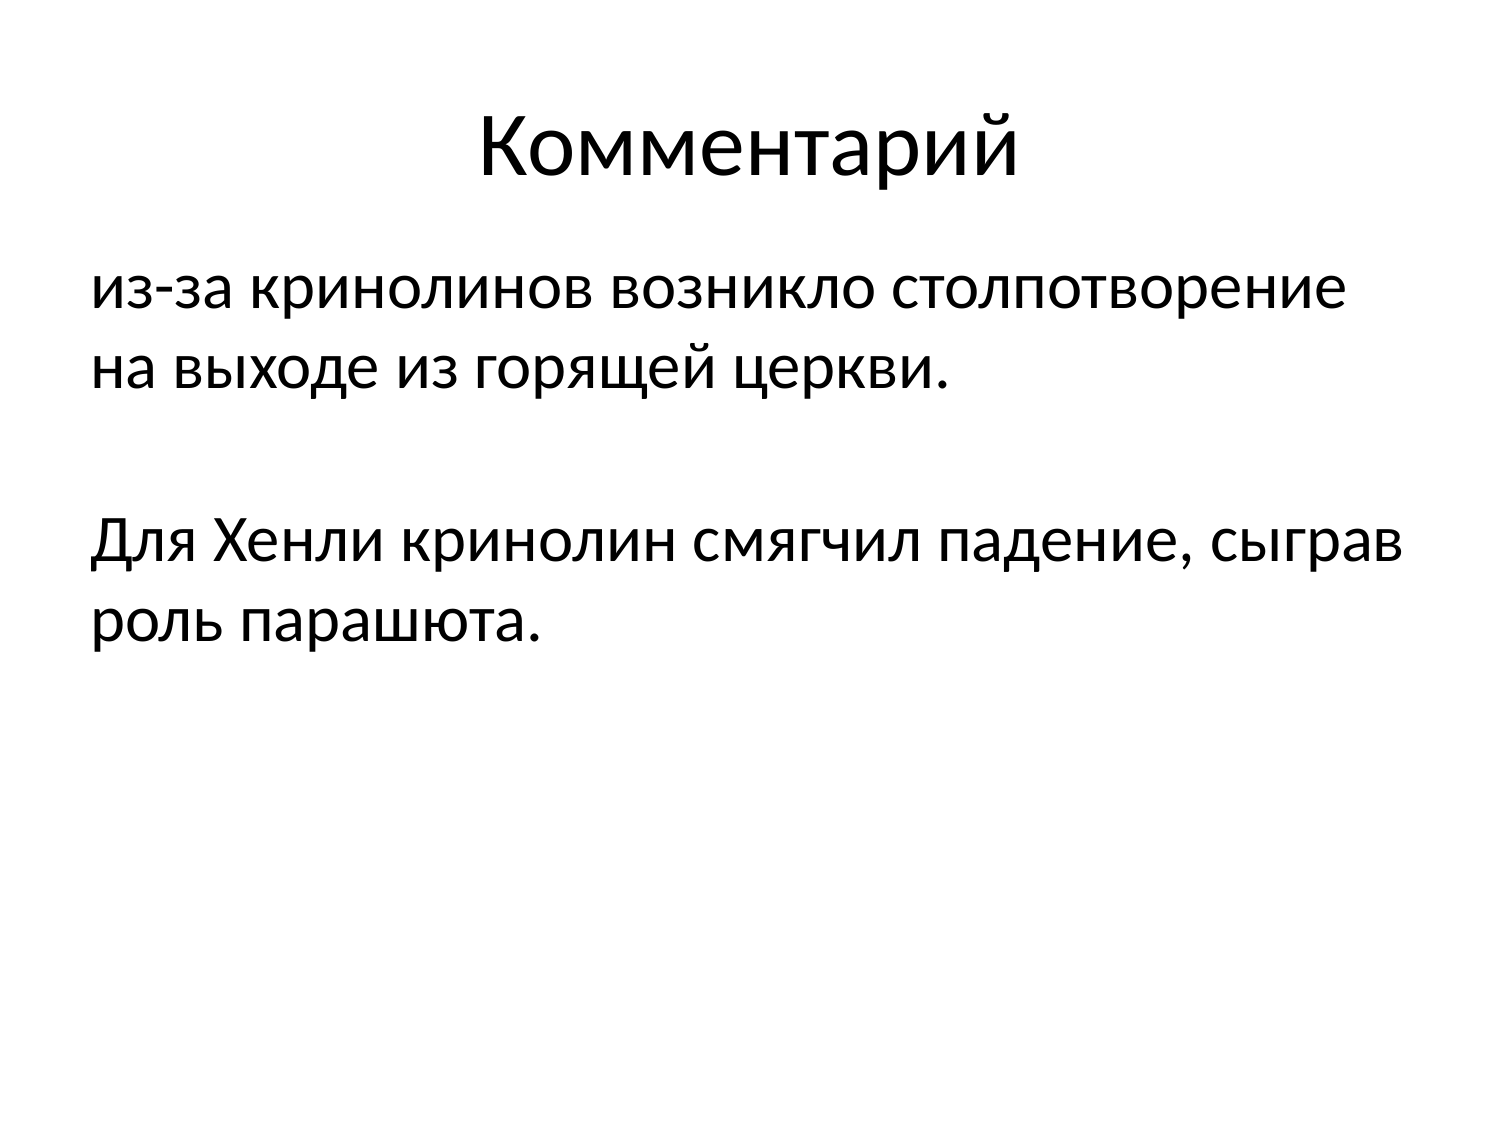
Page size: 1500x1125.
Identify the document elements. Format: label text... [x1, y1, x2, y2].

list из-за кринолинов возникло столпотворение на выходе из горящей церкви. Для Хенли кринолин смягчил падение, сыграв роль парашюта. [75, 234, 1425, 1024]
title Комментарий [75, 45, 1425, 233]
